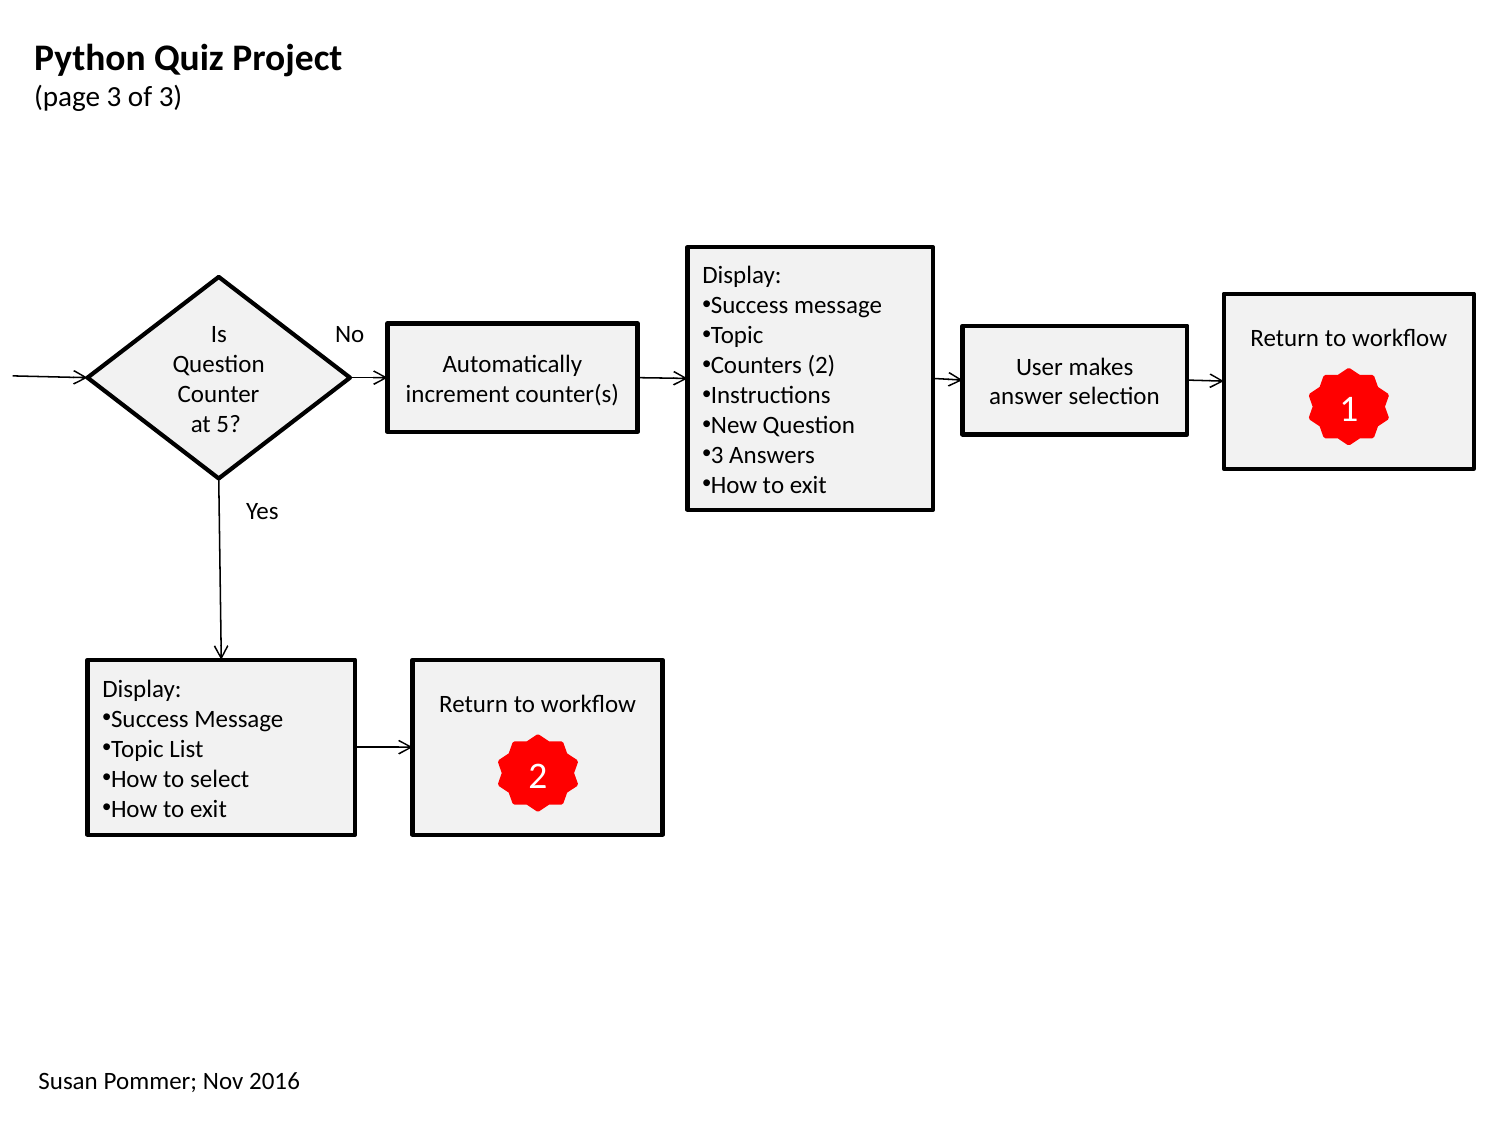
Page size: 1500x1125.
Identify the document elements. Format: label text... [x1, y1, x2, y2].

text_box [12, 246, 1475, 835]
text_box Python Quiz Project (page 3 of 3) [19, 25, 367, 120]
text_box Susan Pommer; Nov 2016 [23, 1057, 316, 1102]
